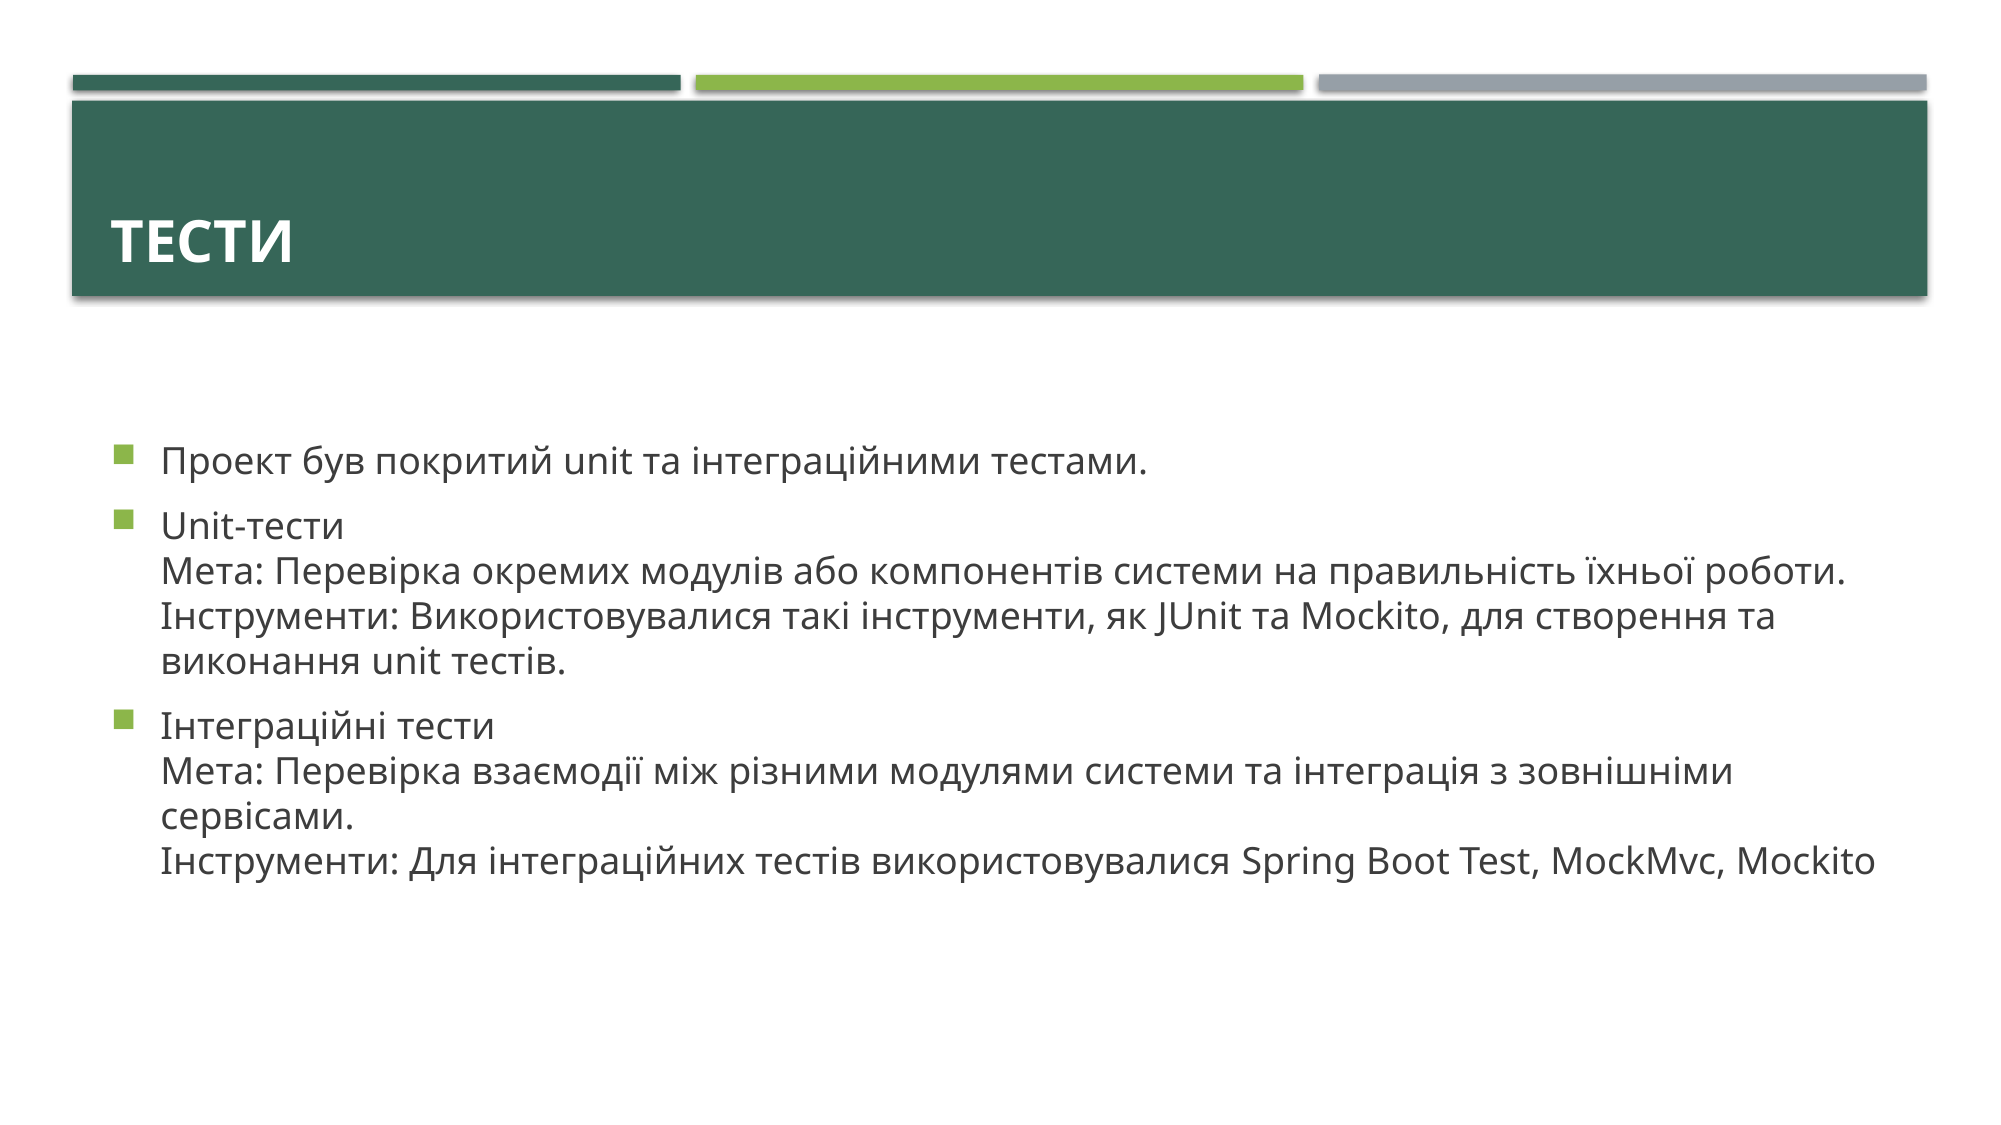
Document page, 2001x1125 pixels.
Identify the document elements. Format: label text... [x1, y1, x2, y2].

list Проект був покритий unit та інтеграційними тестами. Unit-тести Мета: Перевірка окремих модулів або компонентів системи на правильність їхньої роботи. Інструменти: Використовувалися такі інструменти, як JUnit та Mockito, для створення та виконання unit тестів. Інтеграційні тести Мета: Перевірка взаємодії між різними модулями системи та інтеграція з зовнішніми сервісами. Інструменти: Для інтеграційних тестів використовувалися Spring Boot Test, MockMvc, Mockito [95, 357, 1905, 962]
title ТЕСТИ [95, 115, 1905, 282]
